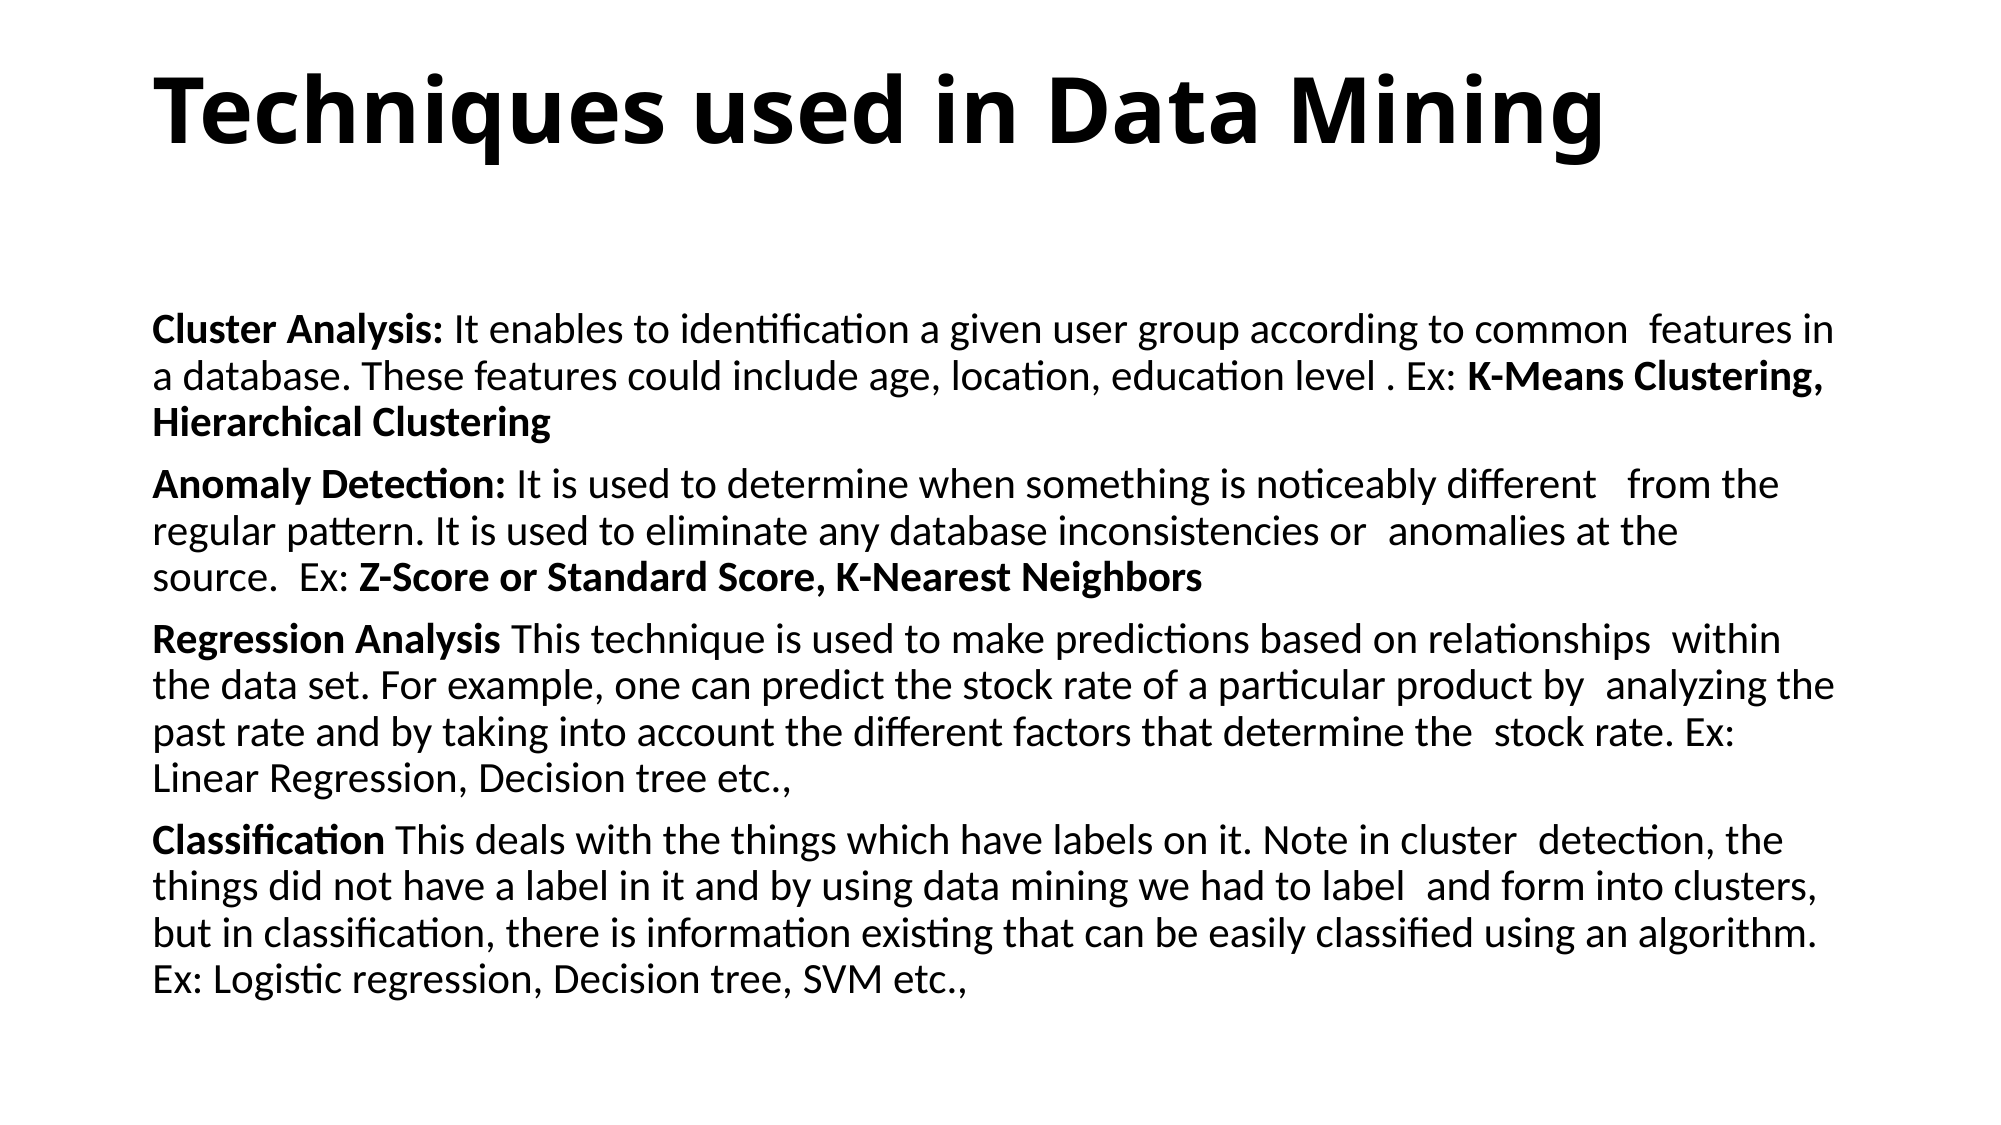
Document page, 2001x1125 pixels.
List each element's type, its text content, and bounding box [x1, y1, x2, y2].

list Cluster Analysis: It enables to identification a given user group according to common features in a database. These features could include age, location, education level . Ex: K-Means Clustering, Hierarchical Clustering Anomaly Detection: It is used to determine when something is noticeably different from the regular pattern. It is used to eliminate any database inconsistencies or anomalies at the source. Ex: Z-Score or Standard Score, K-Nearest Neighbors Regression Analysis This technique is used to make predictions based on relationships within the data set. For example, one can predict the stock rate of a particular product by analyzing the past rate and by taking into account the different factors that determine the stock rate. Ex: Linear Regression, Decision tree etc., Classification This deals with the things which have labels on it. Note in cluster detection, the things did not have a label in it and by using data mining we had to label and form into clusters, but in classification, there is information existing that can be easily classified using an algorithm. Ex: Logistic regression, Decision tree, SVM etc., [137, 299, 1863, 1014]
title Techniques used in Data Mining [137, 59, 1863, 278]
